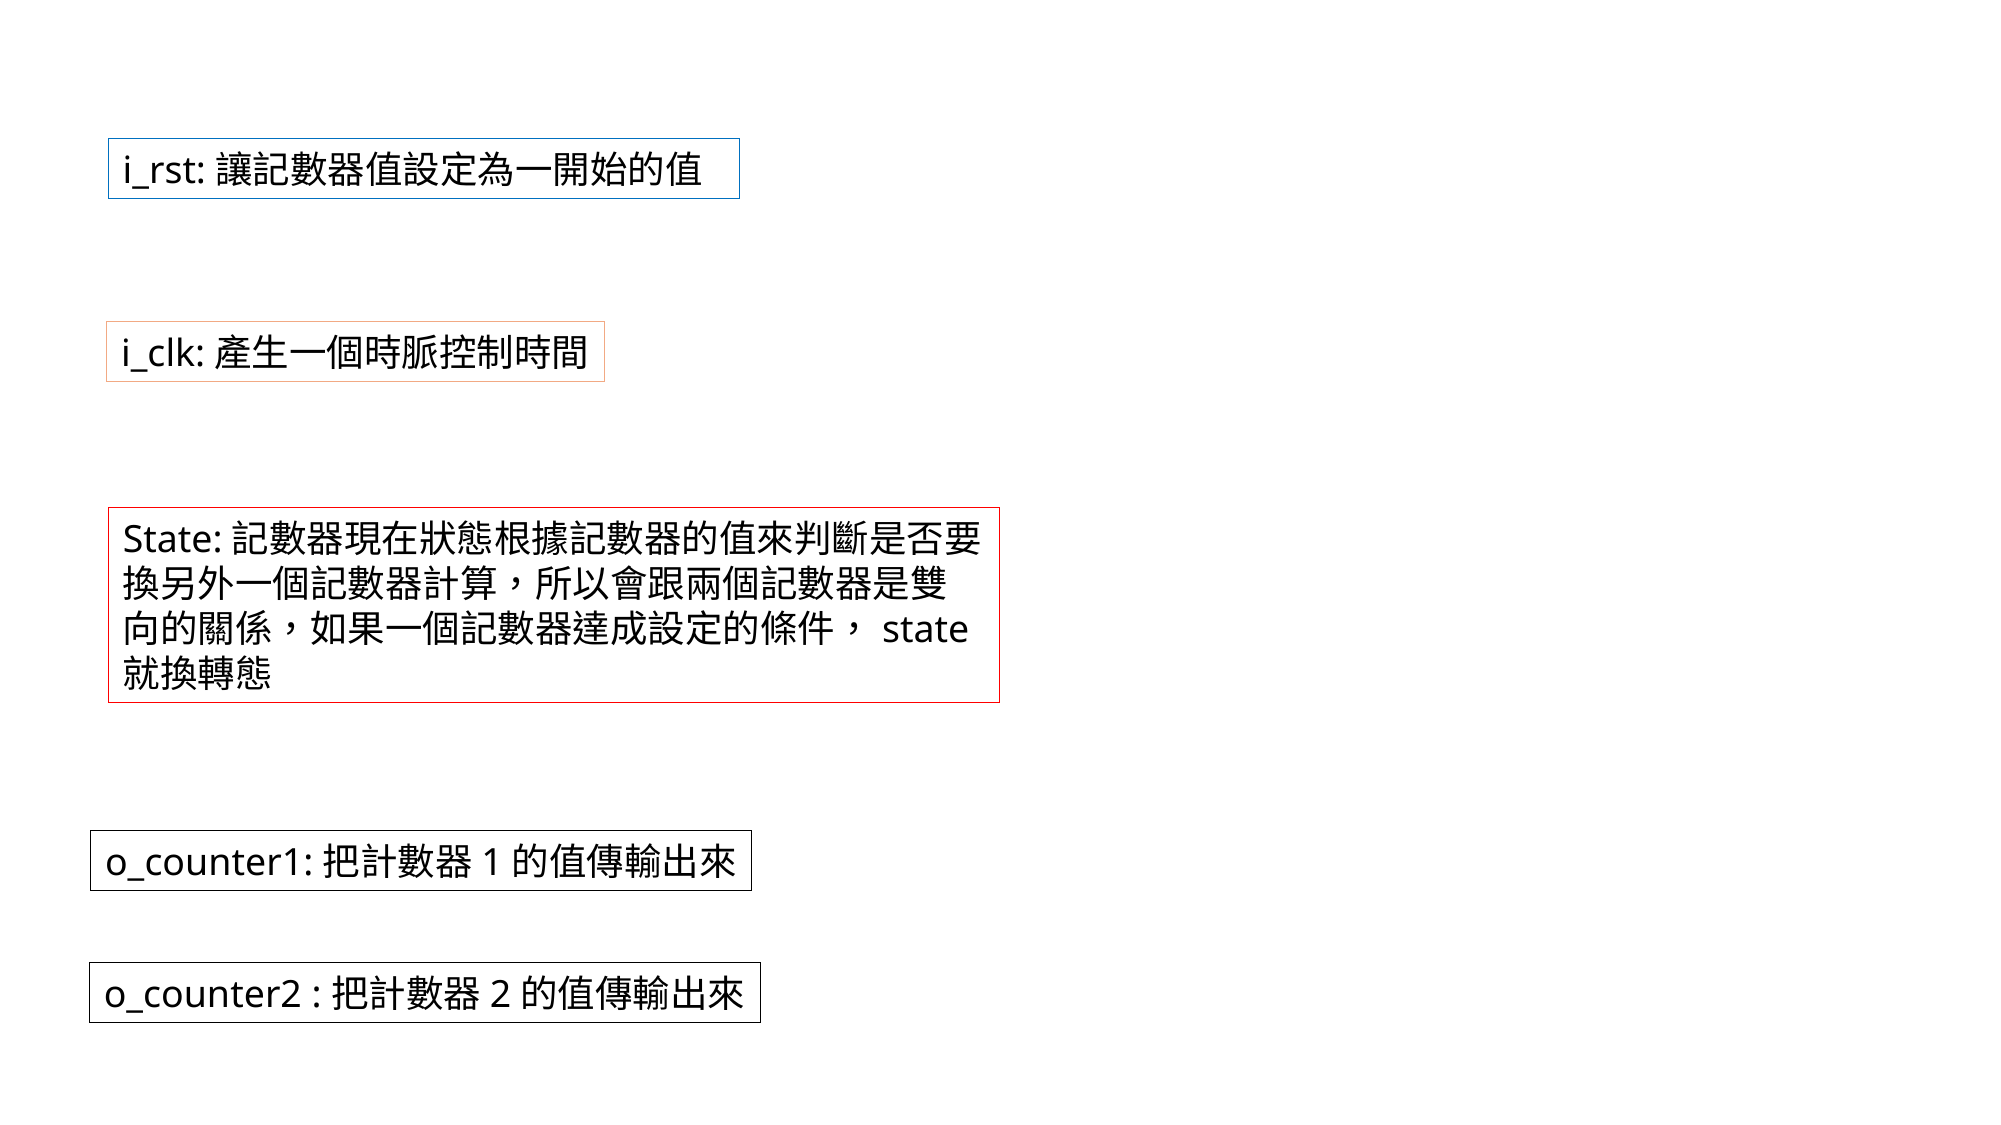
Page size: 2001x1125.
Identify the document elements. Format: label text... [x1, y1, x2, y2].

text_box i_rst:讓記數器值設定為一開始的值 [108, 138, 740, 199]
text_box o_counter2 :把計數器2的值傳輸出來 [89, 962, 761, 1023]
text_box o_counter1:把計數器1的值傳輸出來 [90, 830, 752, 891]
text_box i_clk:產生一個時脈控制時間 [106, 321, 605, 382]
text_box State:記數器現在狀態根據記數器的值來判斷是否要換另外一個記數器計算，所以會跟兩個記數器是雙向的關係，如果一個記數器達成設定的條件，state就換轉態 [108, 507, 1000, 703]
